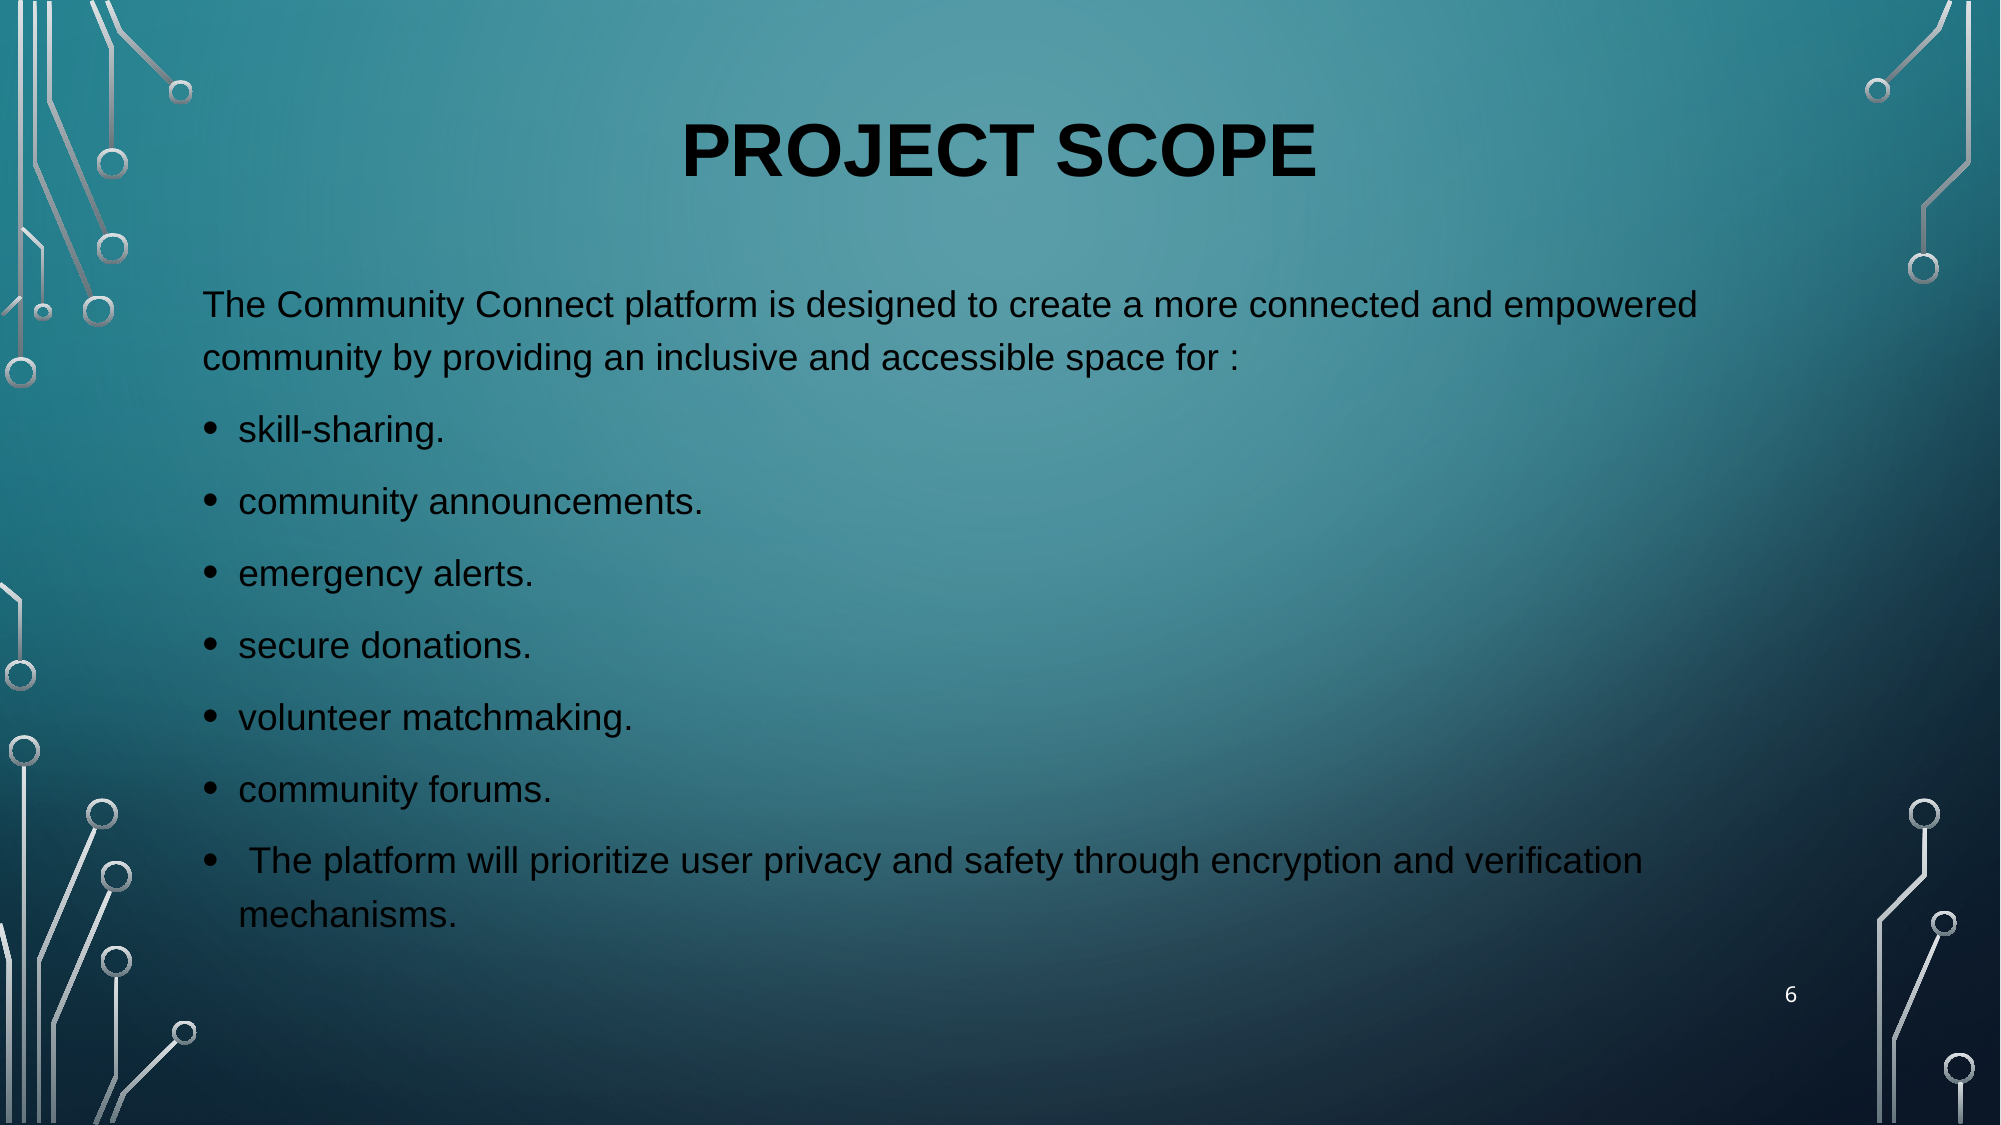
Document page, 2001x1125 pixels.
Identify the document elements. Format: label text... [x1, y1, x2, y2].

list The Community Connect platform is designed to create a more connected and empowered community by providing an inclusive and accessible space for : skill-sharing. community announcements. emergency alerts. secure donations. volunteer matchmaking. community forums. The platform will prioritize user privacy and safety through encryption and verification mechanisms. [187, 263, 1813, 950]
slide_number 6 [1685, 965, 1813, 1025]
title Project Scope [187, 53, 1813, 263]
